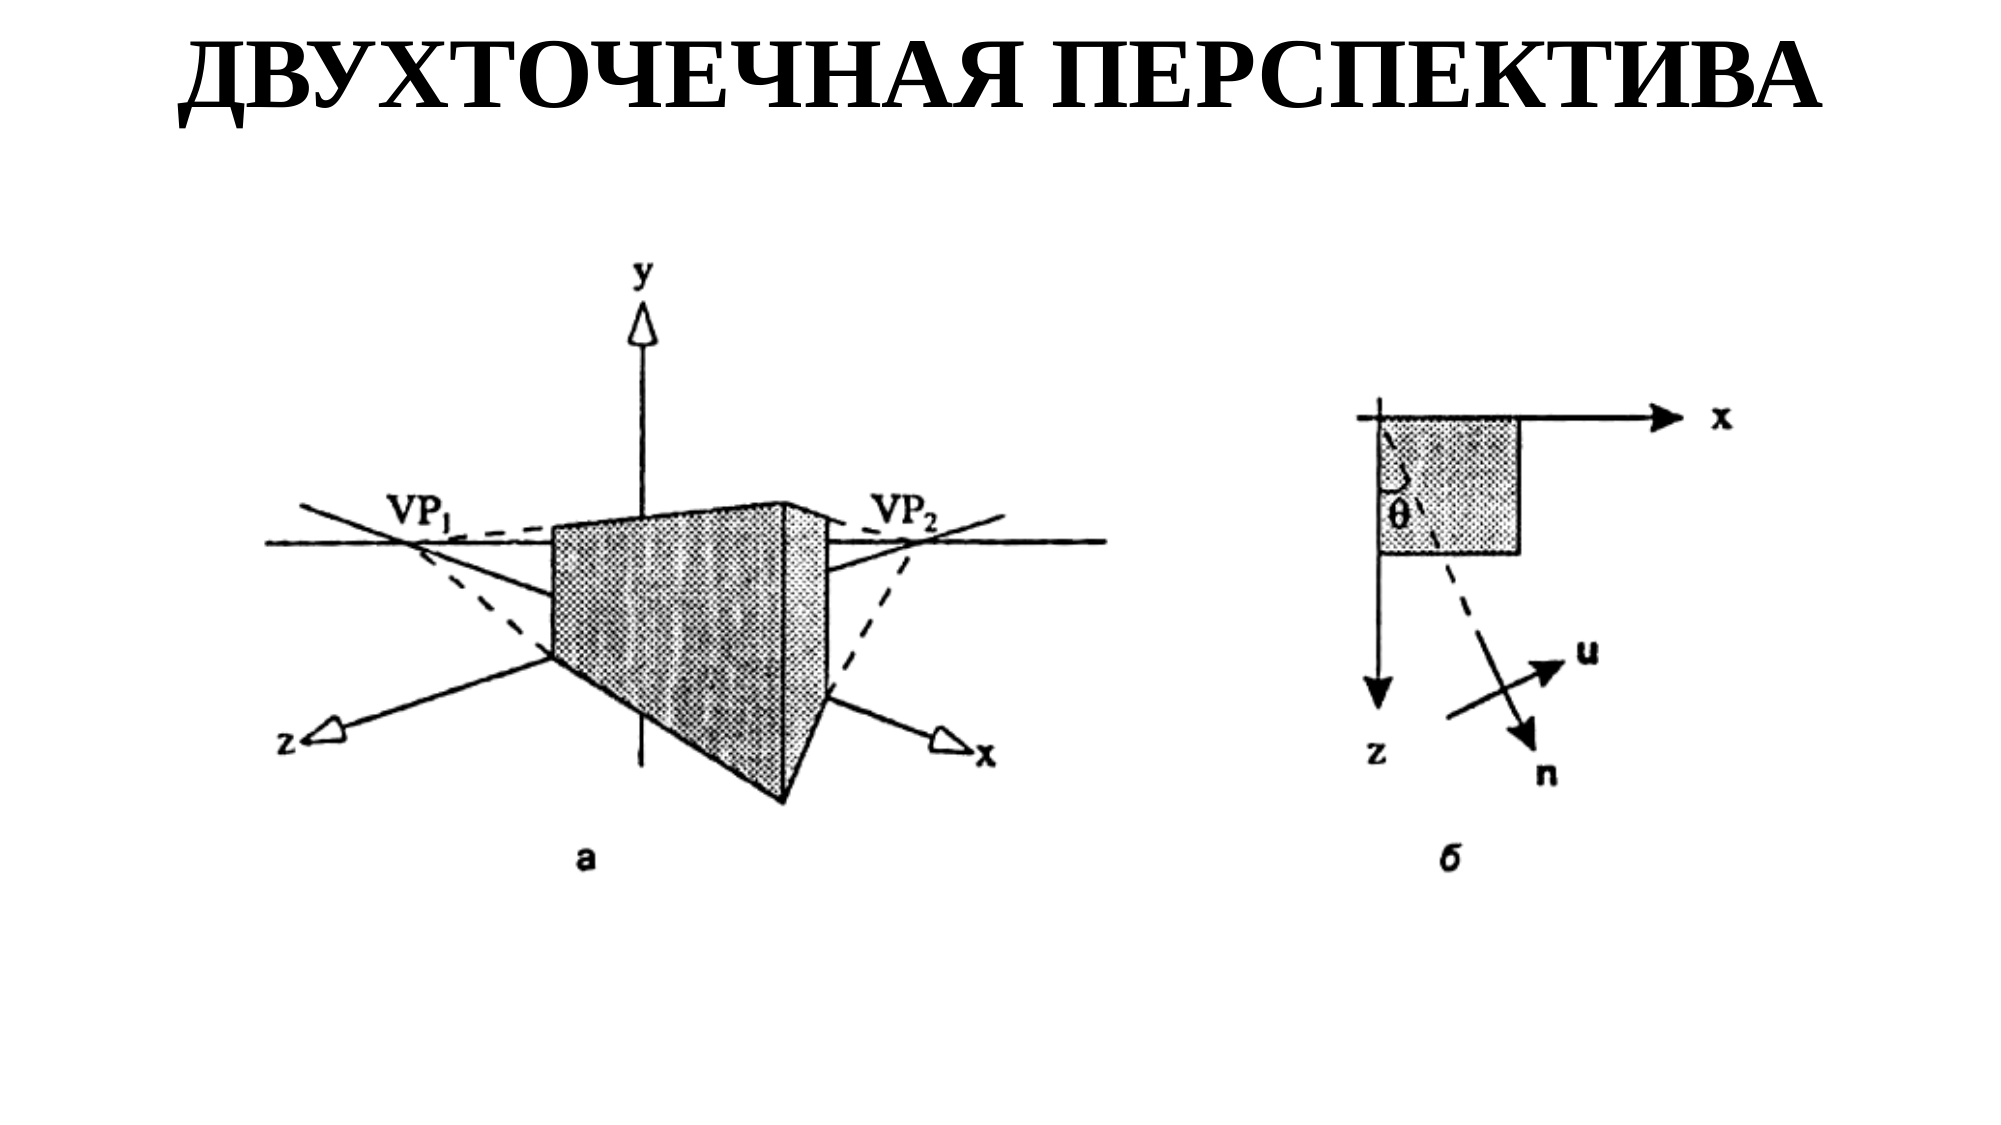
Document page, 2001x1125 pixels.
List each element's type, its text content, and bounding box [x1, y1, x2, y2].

text_box ДВУХТОЧЕЧНАЯ ПЕРСПЕКТИВА [162, 0, 1841, 135]
picture [207, 259, 1744, 898]
